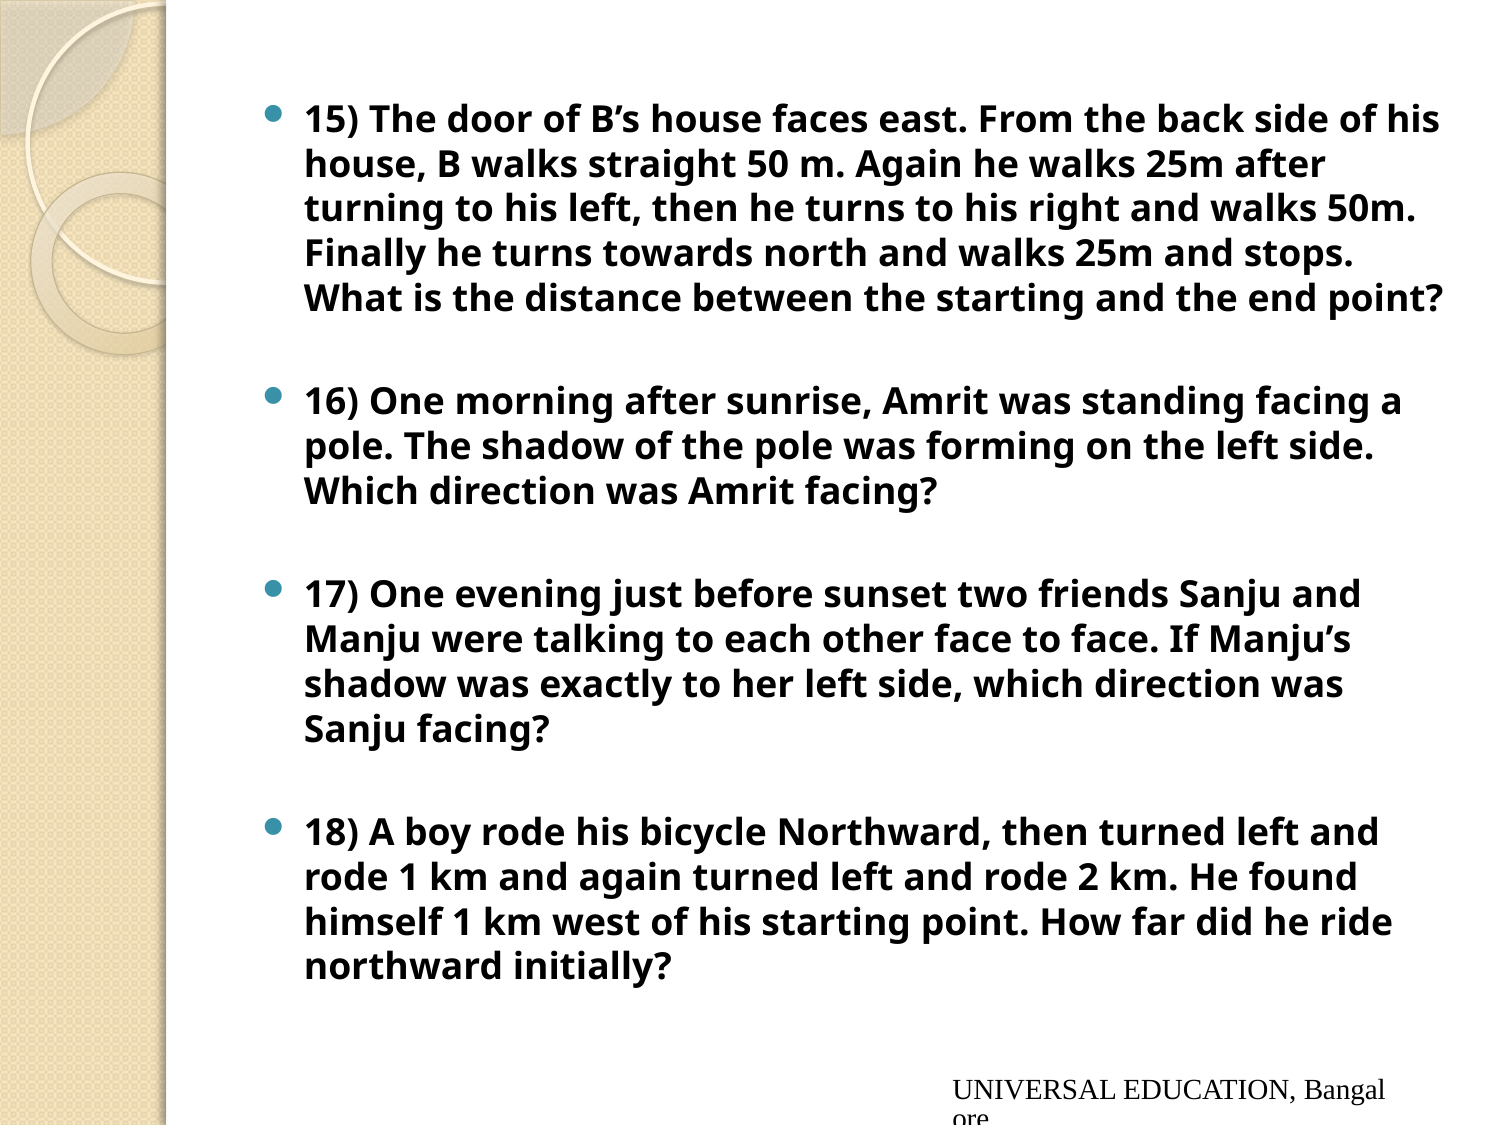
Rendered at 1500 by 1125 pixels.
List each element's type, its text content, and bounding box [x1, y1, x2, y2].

footer UNIVERSAL EDUCATION, Bangalore [937, 1034, 1413, 1113]
list 15) The door of B’s house faces east. From the back side of his house, B walks straight 50 m. Again he walks 25m after turning to his left, then he turns to his right and walks 50m. Finally he turns towards north and walks 25m and stops. What is the distance between the starting and the end point? 16) One morning after sunrise, Amrit was standing facing a pole. The shadow of the pole was forming on the left side. Which direction was Amrit facing? 17) One evening just before sunset two friends Sanju and Manju were talking to each other face to face. If Manju’s shadow was exactly to her left side, which direction was Sanju facing? 18) A boy rode his bicycle Northward, then turned left and rode 1 km and again turned left and rode 2 km. He found himself 1 km west of his starting point. How far did he ride northward initially? [235, 87, 1466, 1025]
